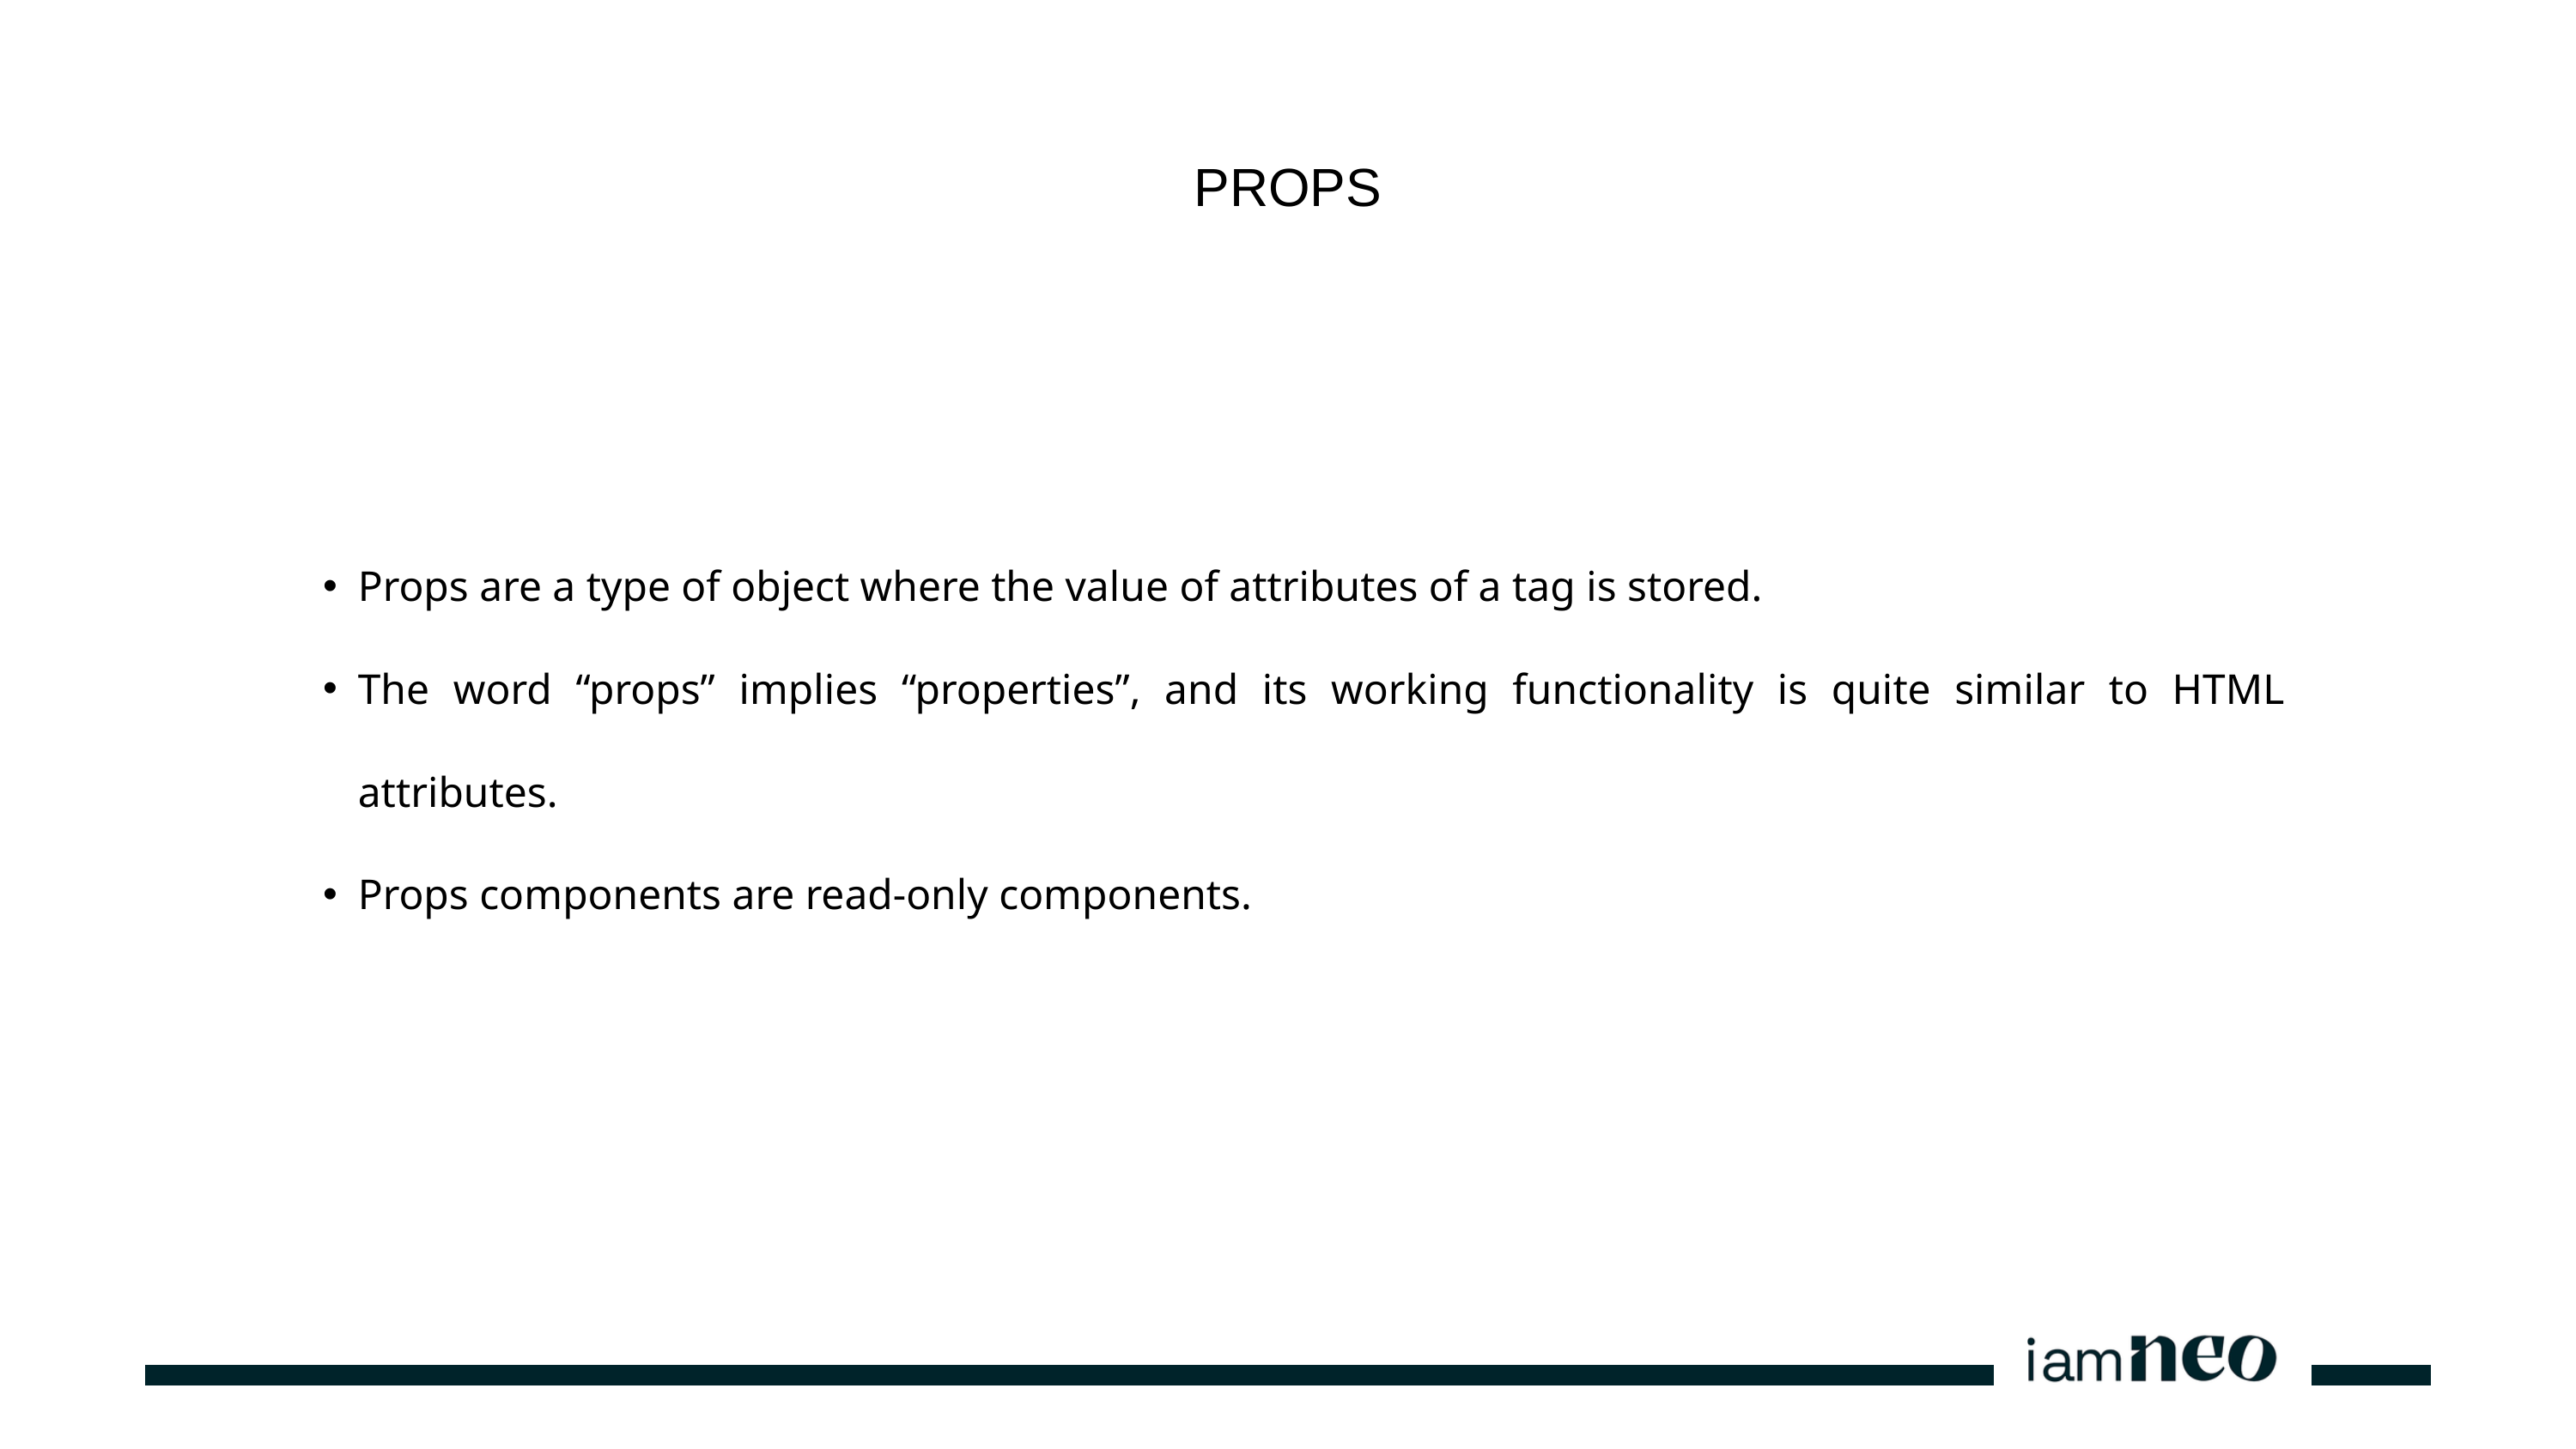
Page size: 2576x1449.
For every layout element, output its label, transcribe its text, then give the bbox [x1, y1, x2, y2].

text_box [144, 1364, 1995, 1385]
text_box Props are a type of object where the value of attributes of a tag is stored. The word “props” implies “properties”, and its working functionality is quite similar to HTML attributes. Props components are read-only components. [288, 506, 2288, 919]
text_box PROPS [847, 110, 1729, 218]
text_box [2312, 1364, 2432, 1385]
text_box [2027, 1333, 2279, 1385]
